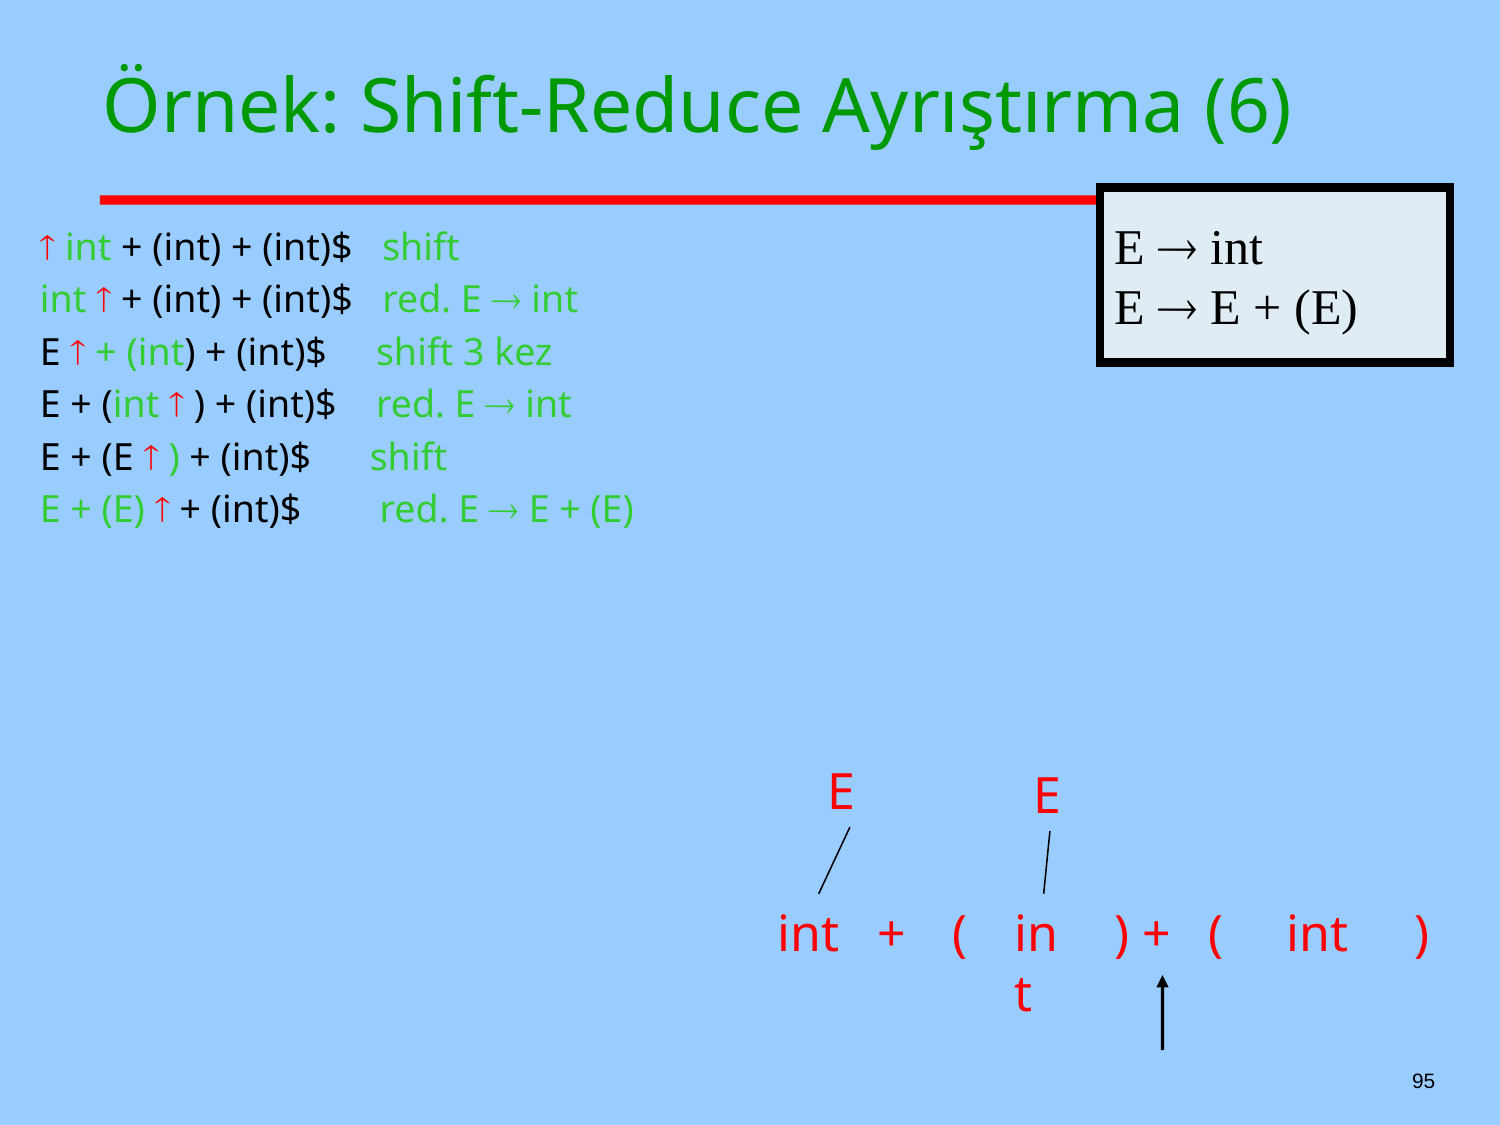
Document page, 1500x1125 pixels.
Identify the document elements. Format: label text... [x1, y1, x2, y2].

text_box [1156, 975, 1169, 1051]
text_box ( [937, 893, 1000, 969]
text_box + [875, 893, 937, 969]
text_box ( [1193, 893, 1257, 969]
list  int + (int) + (int)$ shift int  + (int) + (int)$ red. E  int E  + (int) + (int)$ shift 3 kez E + (int  ) + (int)$ red. E  int E + (E  ) + (int)$ shift E + (E)  + (int)$ red. E  E + (E) [24, 162, 838, 1076]
text_box ) [1400, 893, 1450, 969]
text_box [818, 827, 851, 894]
slide_number 95 [1137, 1024, 1451, 1101]
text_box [1043, 830, 1051, 894]
text_box + - [871, 138, 890, 149]
text_box + [1138, 893, 1188, 969]
text_box E [812, 752, 888, 828]
text_box int [762, 893, 875, 969]
text_box E  int E  E + (E) [1100, 187, 1450, 363]
text_box + - [970, 138, 984, 149]
text_box int [999, 893, 1088, 1029]
text_box int [1271, 893, 1385, 969]
title Örnek: Shift-Reduce Ayrıştırma (6) [87, 49, 1413, 138]
text_box + - [1097, 184, 1453, 366]
text_box E [1018, 756, 1082, 831]
text_box ) [1100, 893, 1138, 969]
